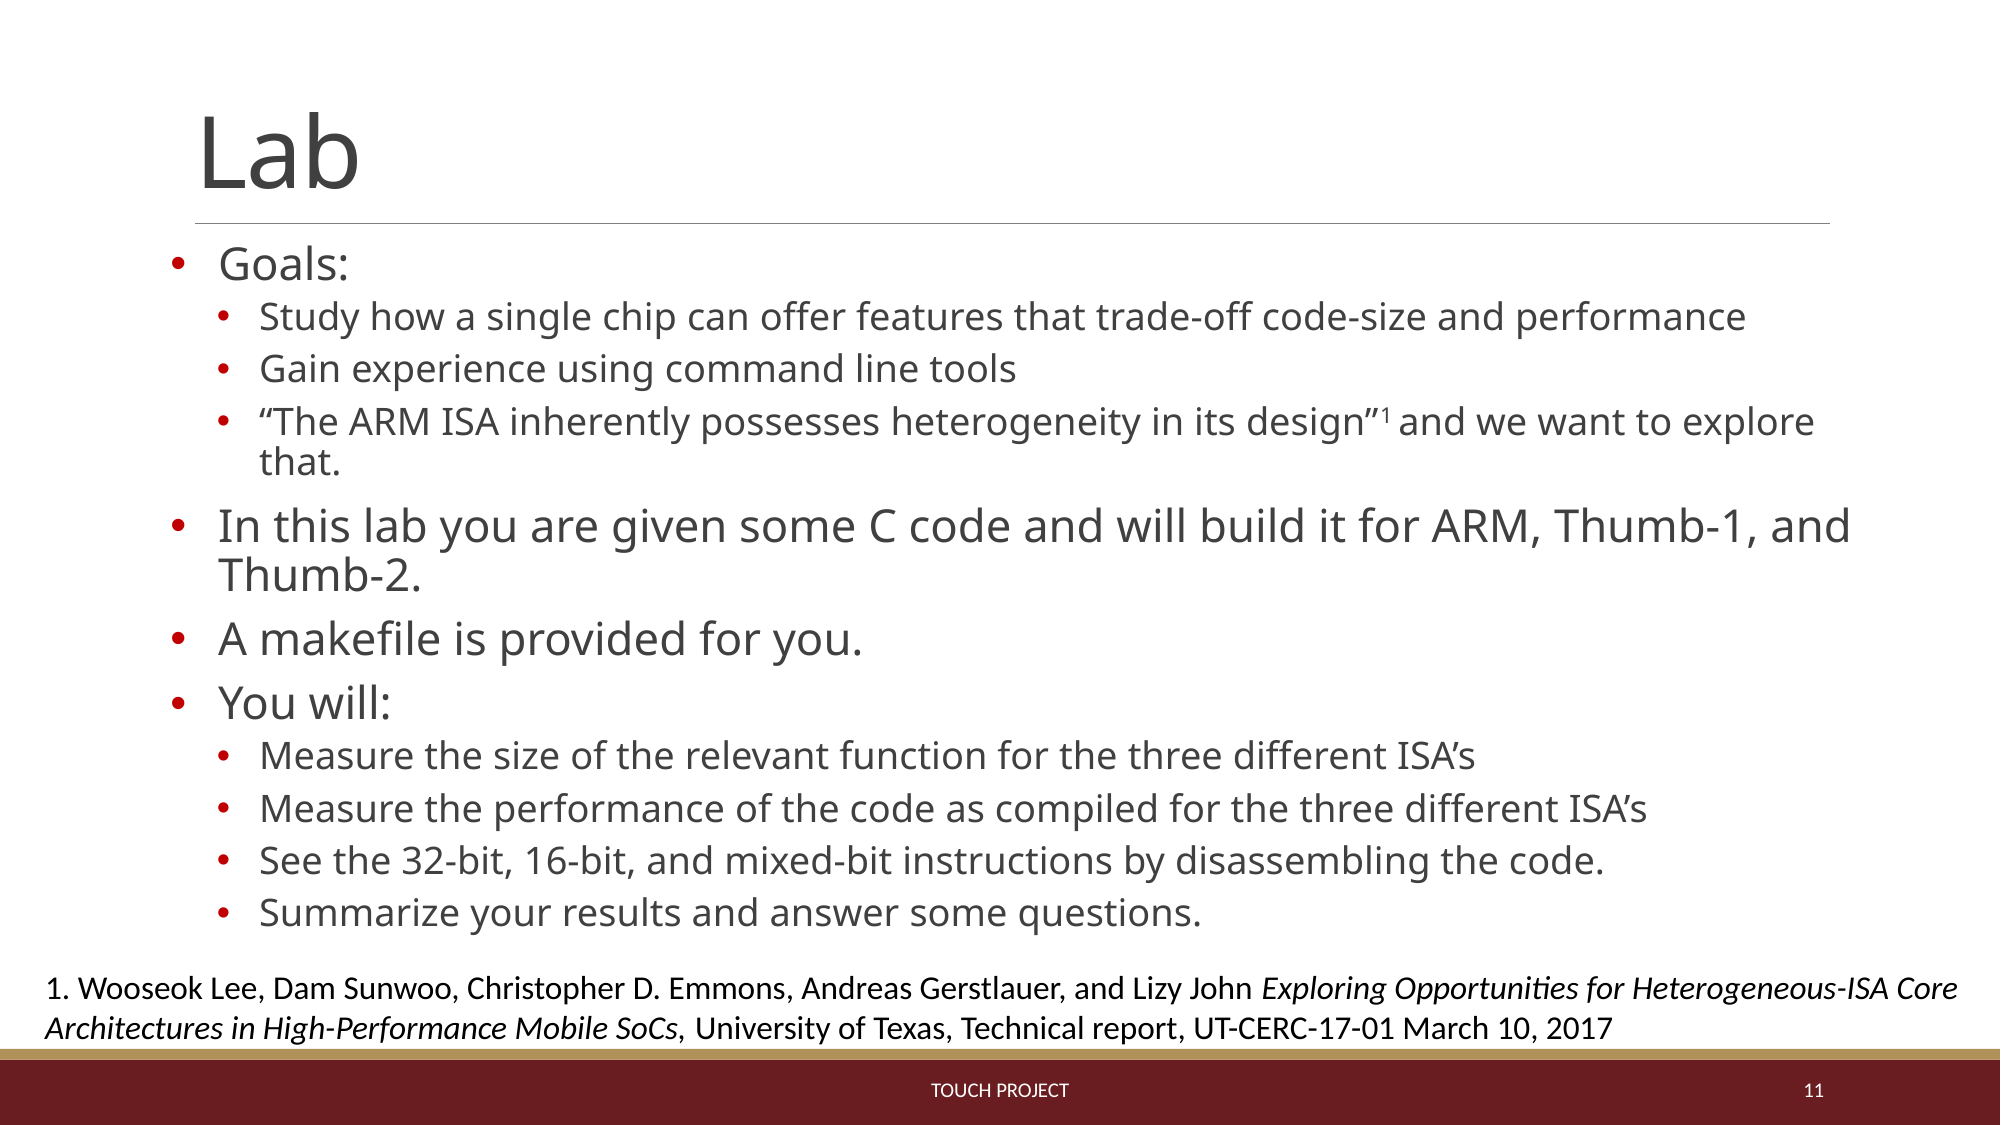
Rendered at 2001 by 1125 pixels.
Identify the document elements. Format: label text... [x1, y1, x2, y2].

slide_number 11 [1624, 1059, 1840, 1120]
text_box 1. Wooseok Lee, Dam Sunwoo, Christopher D. Emmons, Andreas Gerstlauer, and Lizy John Exploring Opportunities for Heterogeneous-ISA Core Architectures in High-Performance Mobile SoCs, University of Texas, Technical report, UT-CERC-17-01 March 10, 2017 [30, 958, 1983, 1054]
footer ToUCH Project [604, 1059, 1396, 1120]
title Lab [180, 47, 1830, 217]
list Goals: Study how a single chip can offer features that trade-off code-size and performance Gain experience using command line tools “The ARM ISA inherently possesses heterogeneity in its design”1 and we want to explore that. In this lab you are given some C code and will build it for ARM, Thumb-1, and Thumb-2. A makefile is provided for you. You will: Measure the size of the relevant function for the three different ISA’s Measure the performance of the code as compiled for the three different ISA’s See the 32-bit, 16-bit, and mixed-bit instructions by disassembling the code. Summarize your results and answer some questions. [150, 233, 1878, 944]
